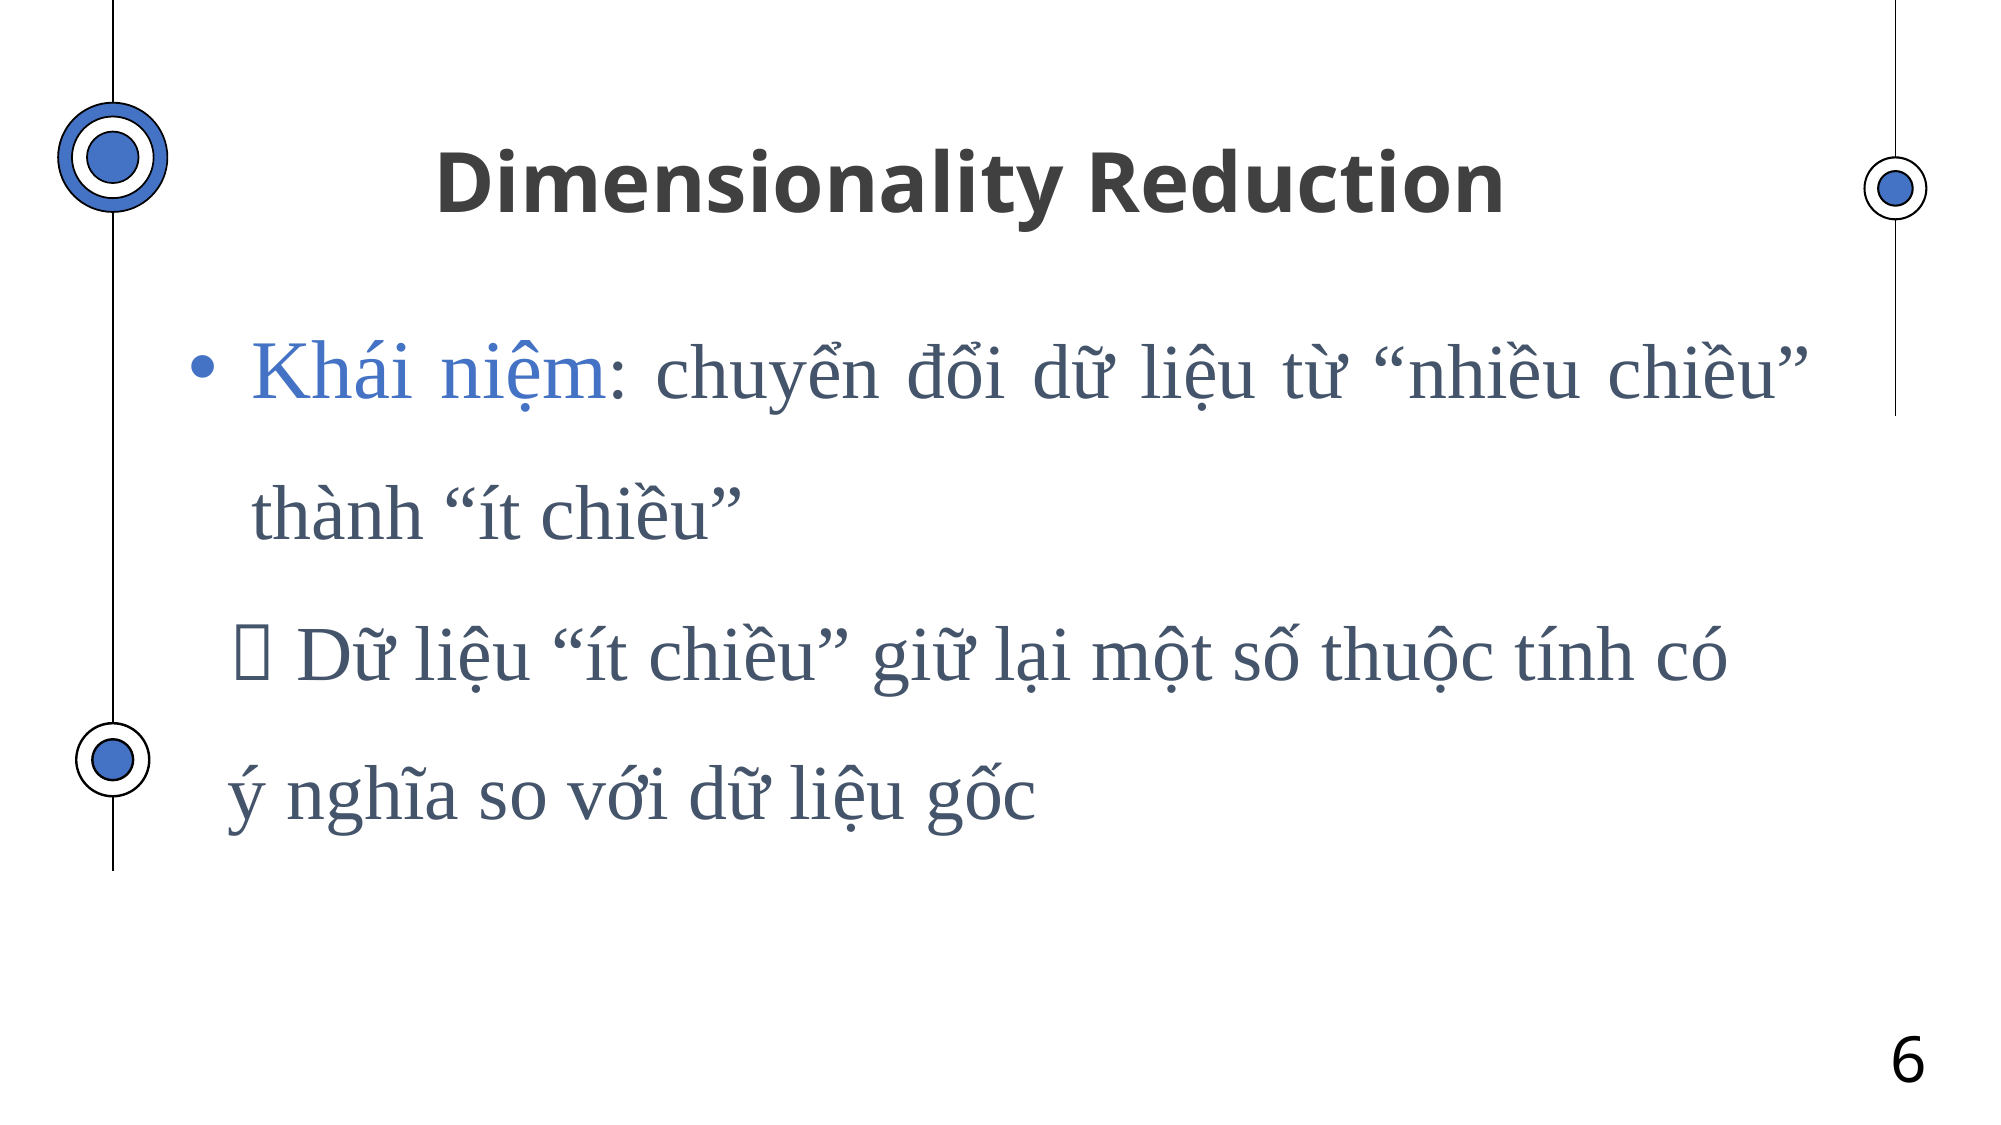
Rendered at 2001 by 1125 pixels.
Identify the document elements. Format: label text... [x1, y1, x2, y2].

subtitle 6 [1870, 999, 2000, 1125]
subtitle Khái niệm: chuyển đổi dữ liệu từ “nhiều chiều” thành “ít chiều”  Dữ liệu “ít chiều” giữ lại một số thuộc tính có ý nghĩa so với dữ liệu gốc [174, 250, 1826, 947]
title Dimensionality Reduction [360, 120, 1581, 250]
